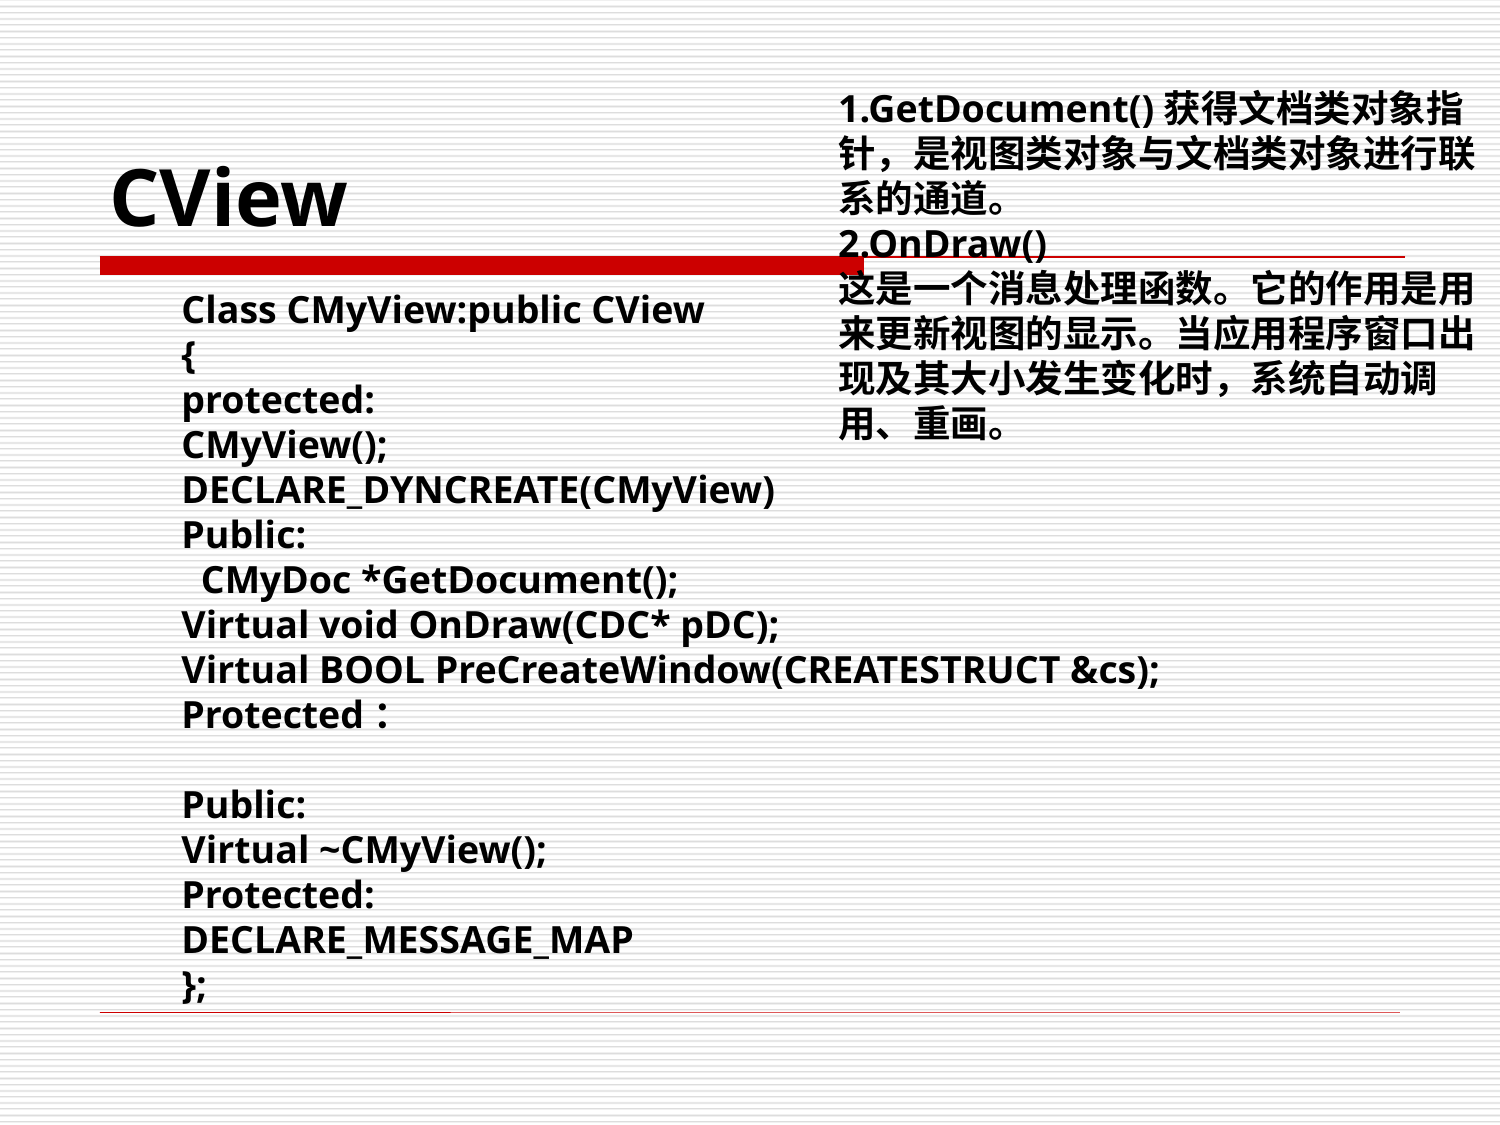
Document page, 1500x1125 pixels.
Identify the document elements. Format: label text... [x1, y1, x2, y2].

text_box 1.GetDocument()获得文档类对象指针，是视图类对象与文档类对象进行联系的通道。 2.OnDraw() 这是一个消息处理函数。它的作用是用来更新视图的显示。当应用程序窗口出现及其大小发生变化时，系统自动调用、重画。 [823, 78, 1500, 453]
title CView [94, 50, 1407, 250]
picture [0, 0, 1500, 1125]
text_box Class CMyView:public CView { protected: CMyView(); DECLARE_DYNCREATE(CMyView) Public: CMyDoc *GetDocument(); Virtual void OnDraw(CDC* pDC); Virtual BOOL PreCreateWindow(CREATESTRUCT &cs); Protected： Public: Virtual ~CMyView(); Protected: DECLARE_MESSAGE_MAP }; [166, 278, 1176, 1014]
